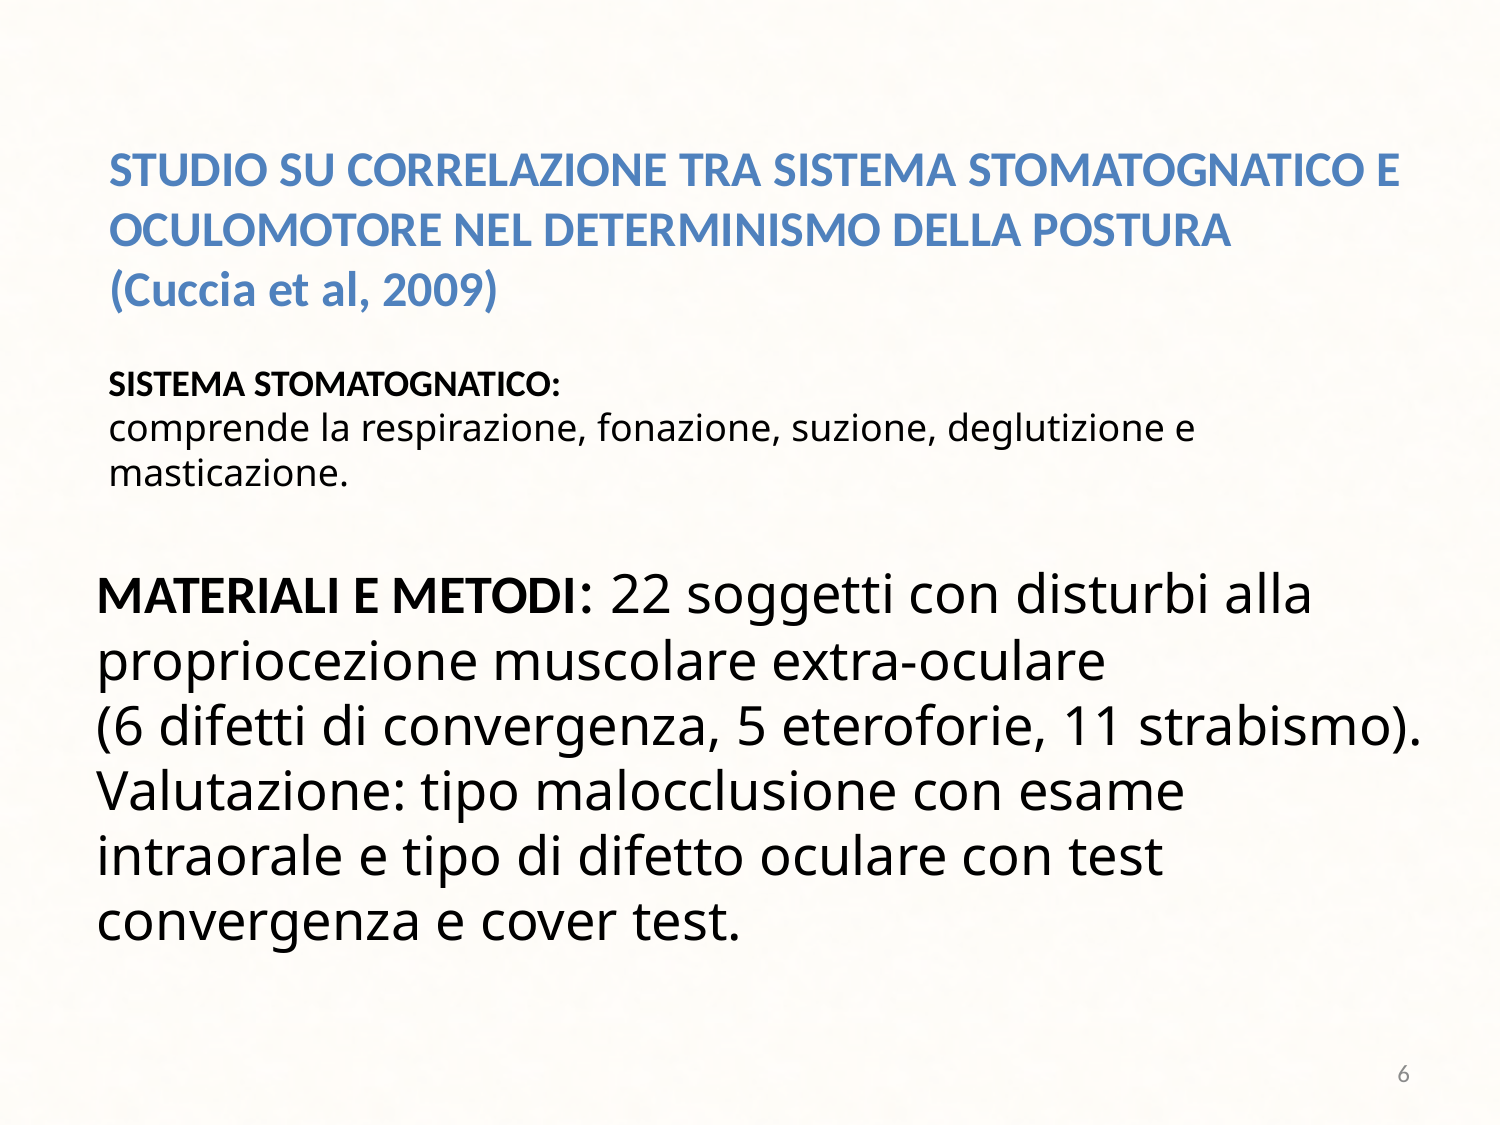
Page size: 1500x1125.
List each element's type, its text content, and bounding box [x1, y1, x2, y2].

slide_number 6 [1074, 1042, 1425, 1103]
text_box MATERIALI E METODI: 22 soggetti con disturbi alla propriocezione muscolare extra-oculare (6 difetti di convergenza, 5 eteroforie, 11 strabismo). Valutazione: tipo malocclusione con esame intraorale e tipo di difetto oculare con test convergenza e cover test. [82, 538, 1454, 1004]
text_box STUDIO SU CORRELAZIONE TRA SISTEMA STOMATOGNATICO E OCULOMOTORE NEL DETERMINISMO DELLA POSTURA (Cuccia et al, 2009) [94, 128, 1500, 324]
text_box SISTEMA STOMATOGNATICO: comprende la respirazione, fonazione, suzione, deglutizione e masticazione. [93, 351, 1371, 547]
